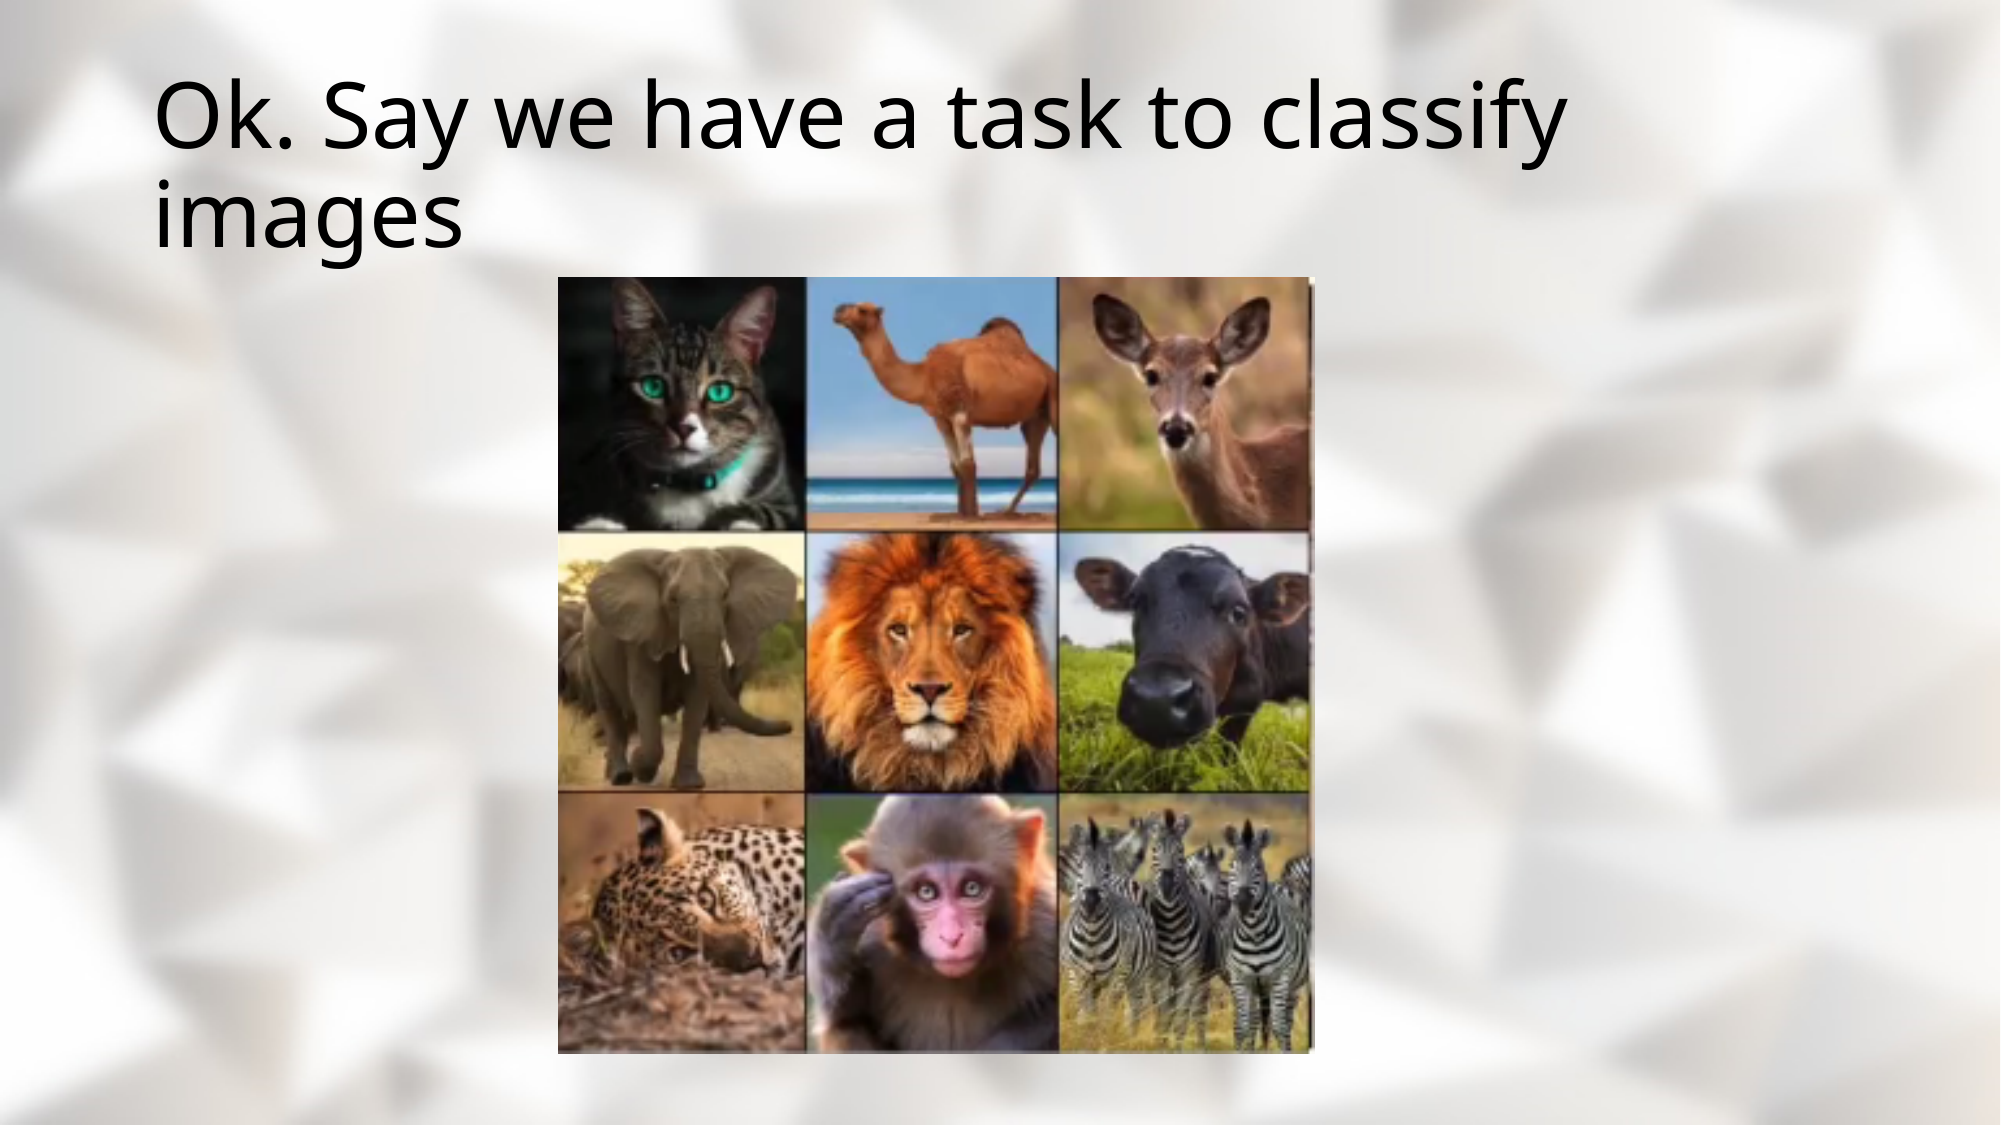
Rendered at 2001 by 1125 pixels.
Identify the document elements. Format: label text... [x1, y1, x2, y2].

title Ok. Say we have a task to classify images [137, 59, 1863, 278]
picture [0, 0, 2001, 1125]
